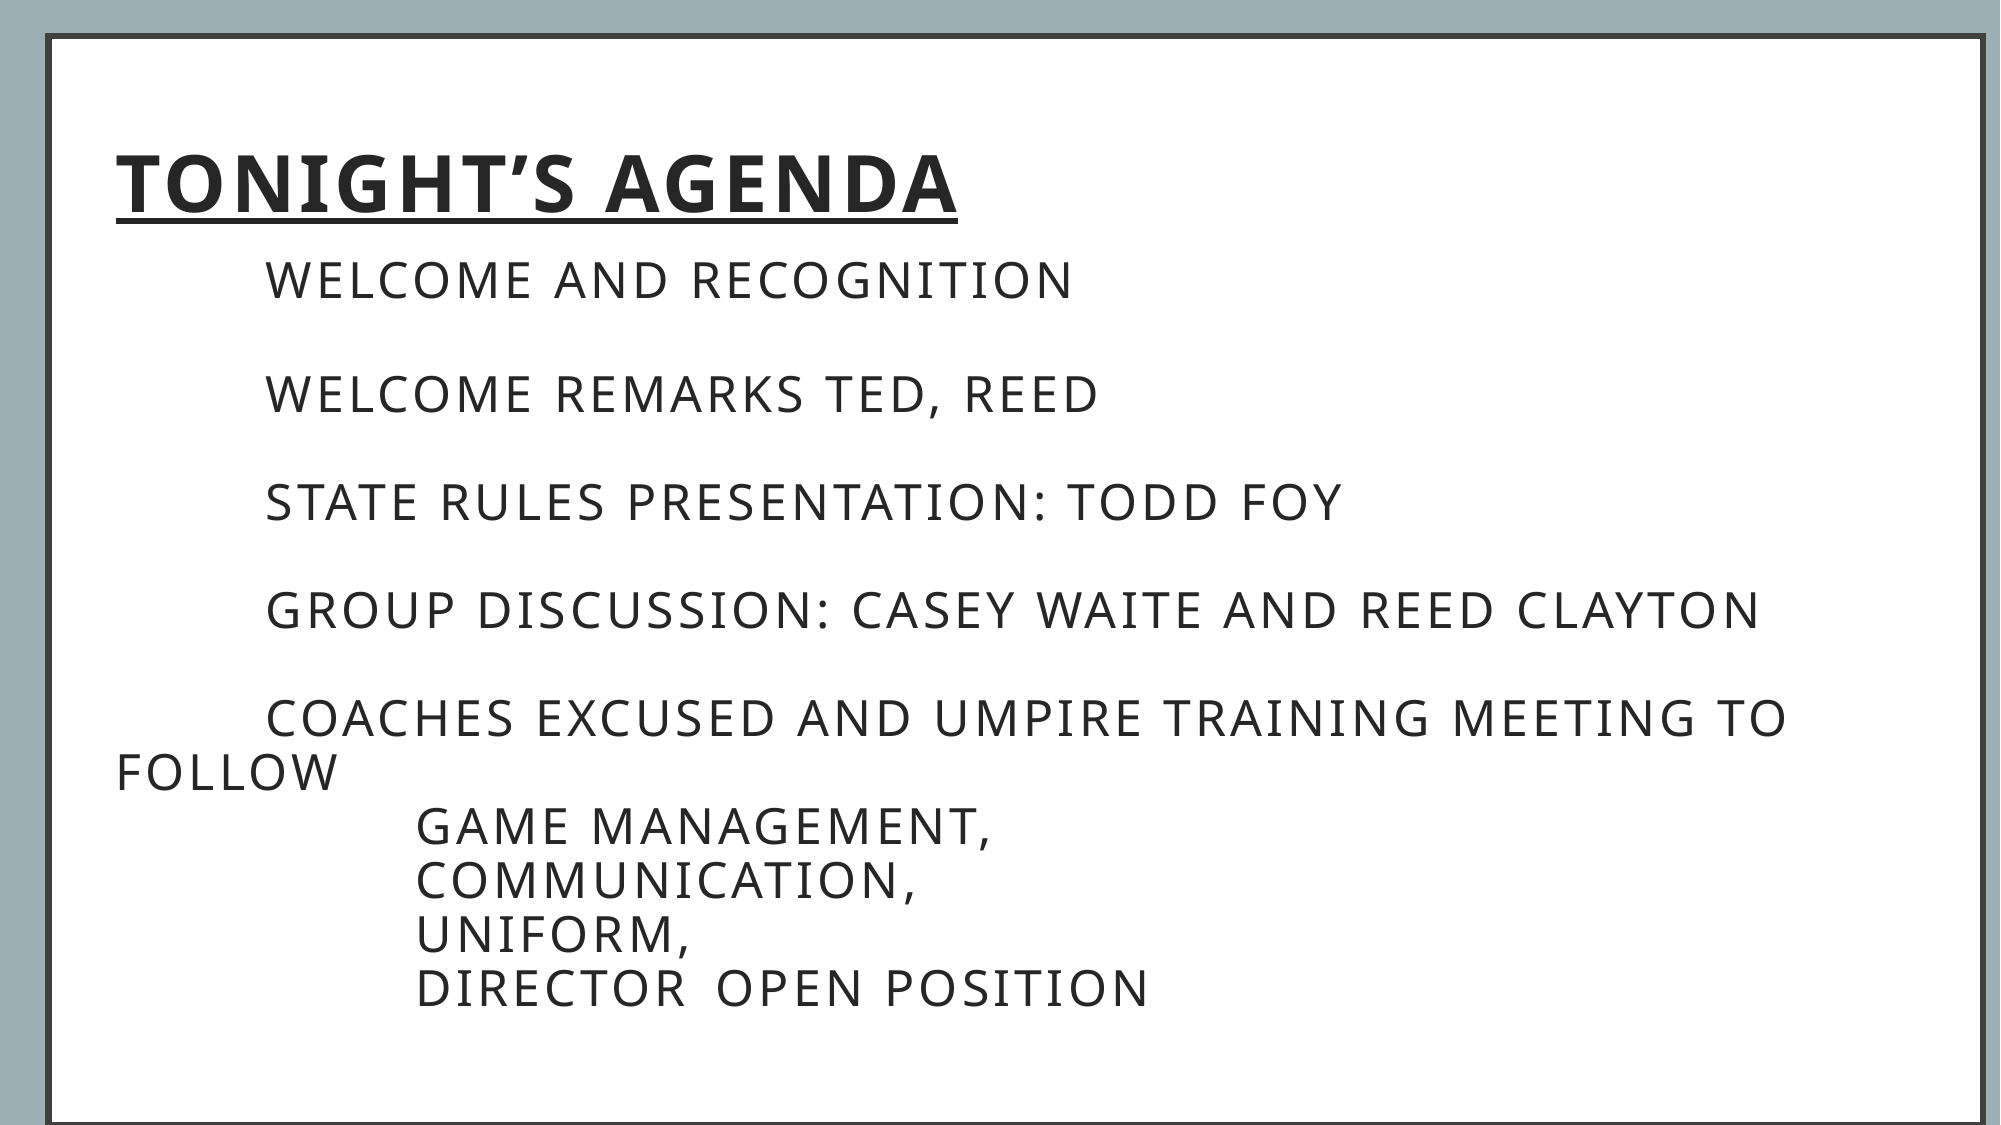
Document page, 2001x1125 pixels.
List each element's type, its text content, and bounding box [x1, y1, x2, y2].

title Tonight’s Agenda Welcome and Recognition Welcome remarks Ted, Reed State Rules Presentation: Todd Foy Group Discussion: Casey Waite and Reed Clayton Coaches excused and Umpire training meeting to follow Game Management, Communication, Uniform, Director Open Position [45, 33, 1986, 1125]
